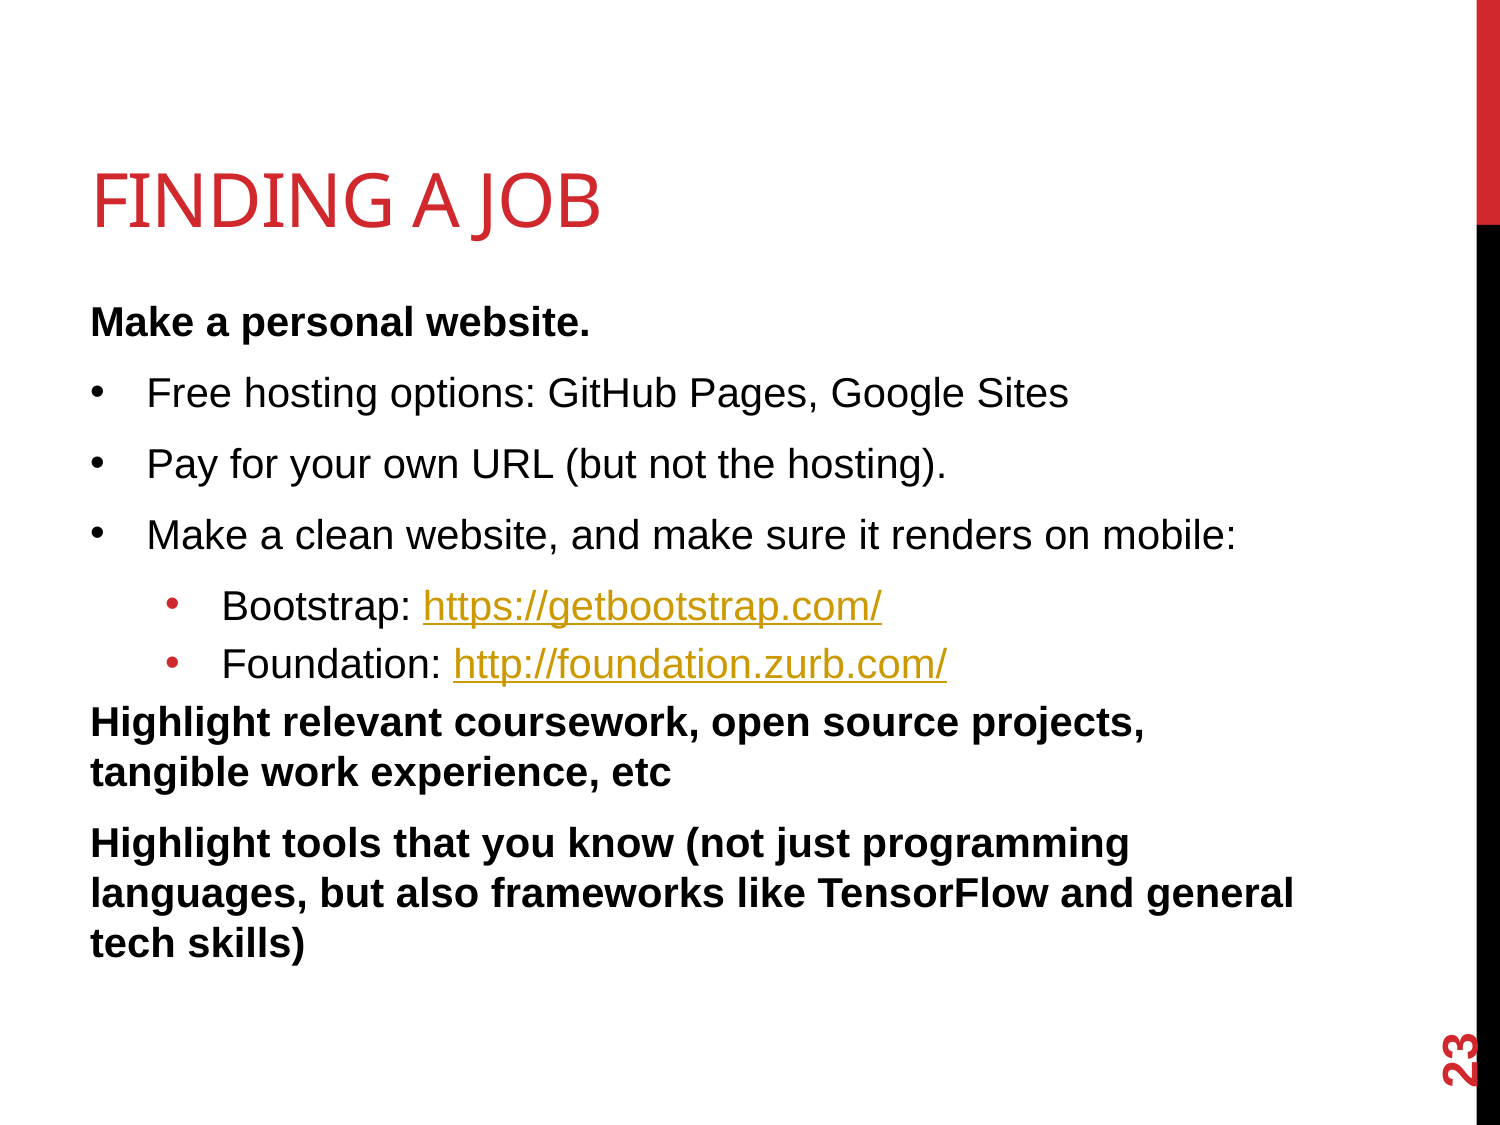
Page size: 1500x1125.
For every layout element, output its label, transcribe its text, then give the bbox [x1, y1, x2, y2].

slide_number 23 [1427, 887, 1488, 1104]
title Finding a job [75, 25, 1025, 250]
list Make a personal website. Free hosting options: GitHub Pages, Google Sites Pay for your own URL (but not the hosting). Make a clean website, and make sure it renders on mobile: Bootstrap: https://getbootstrap.com/ Foundation: http://foundation.zurb.com/ Highlight relevant coursework, open source projects, tangible work experience, etc Highlight tools that you know (not just programming languages, but also frameworks like TensorFlow and general tech skills) [75, 287, 1325, 1005]
